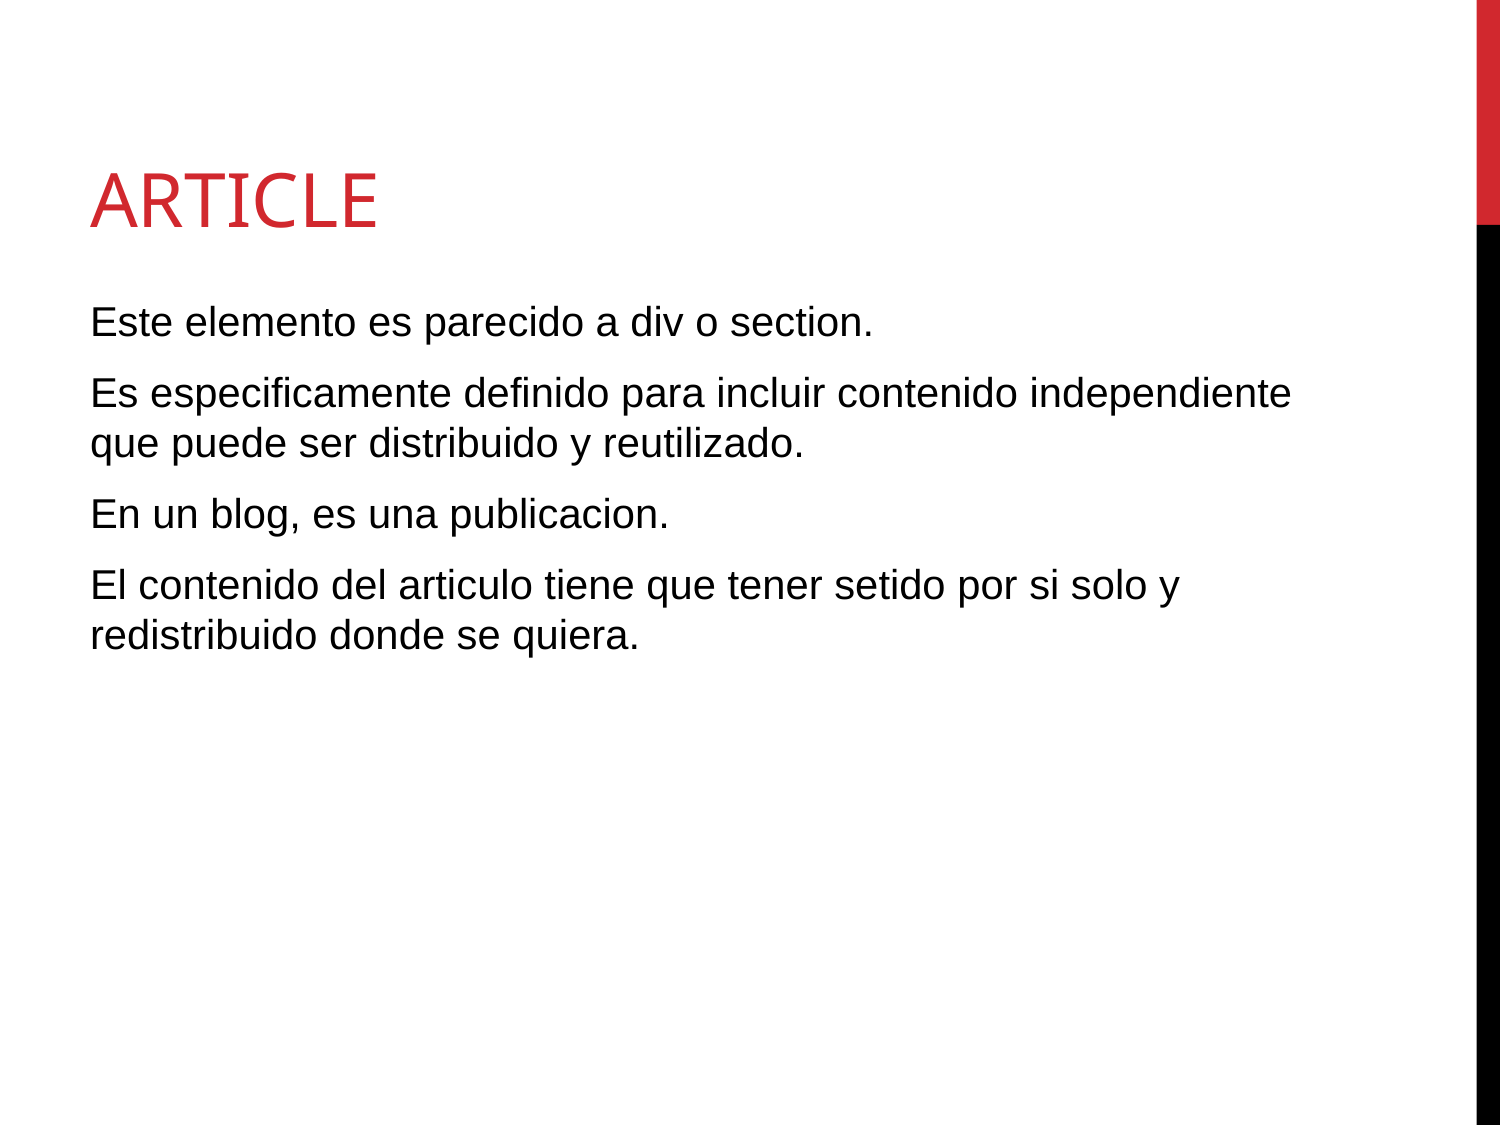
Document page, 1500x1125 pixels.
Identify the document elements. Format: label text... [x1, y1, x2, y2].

title article [75, 25, 1025, 250]
list Este elemento es parecido a div o section. Es especificamente definido para incluir contenido independiente que puede ser distribuido y reutilizado. En un blog, es una publicacion. El contenido del articulo tiene que tener setido por si solo y redistribuido donde se quiera. [75, 287, 1325, 1005]
